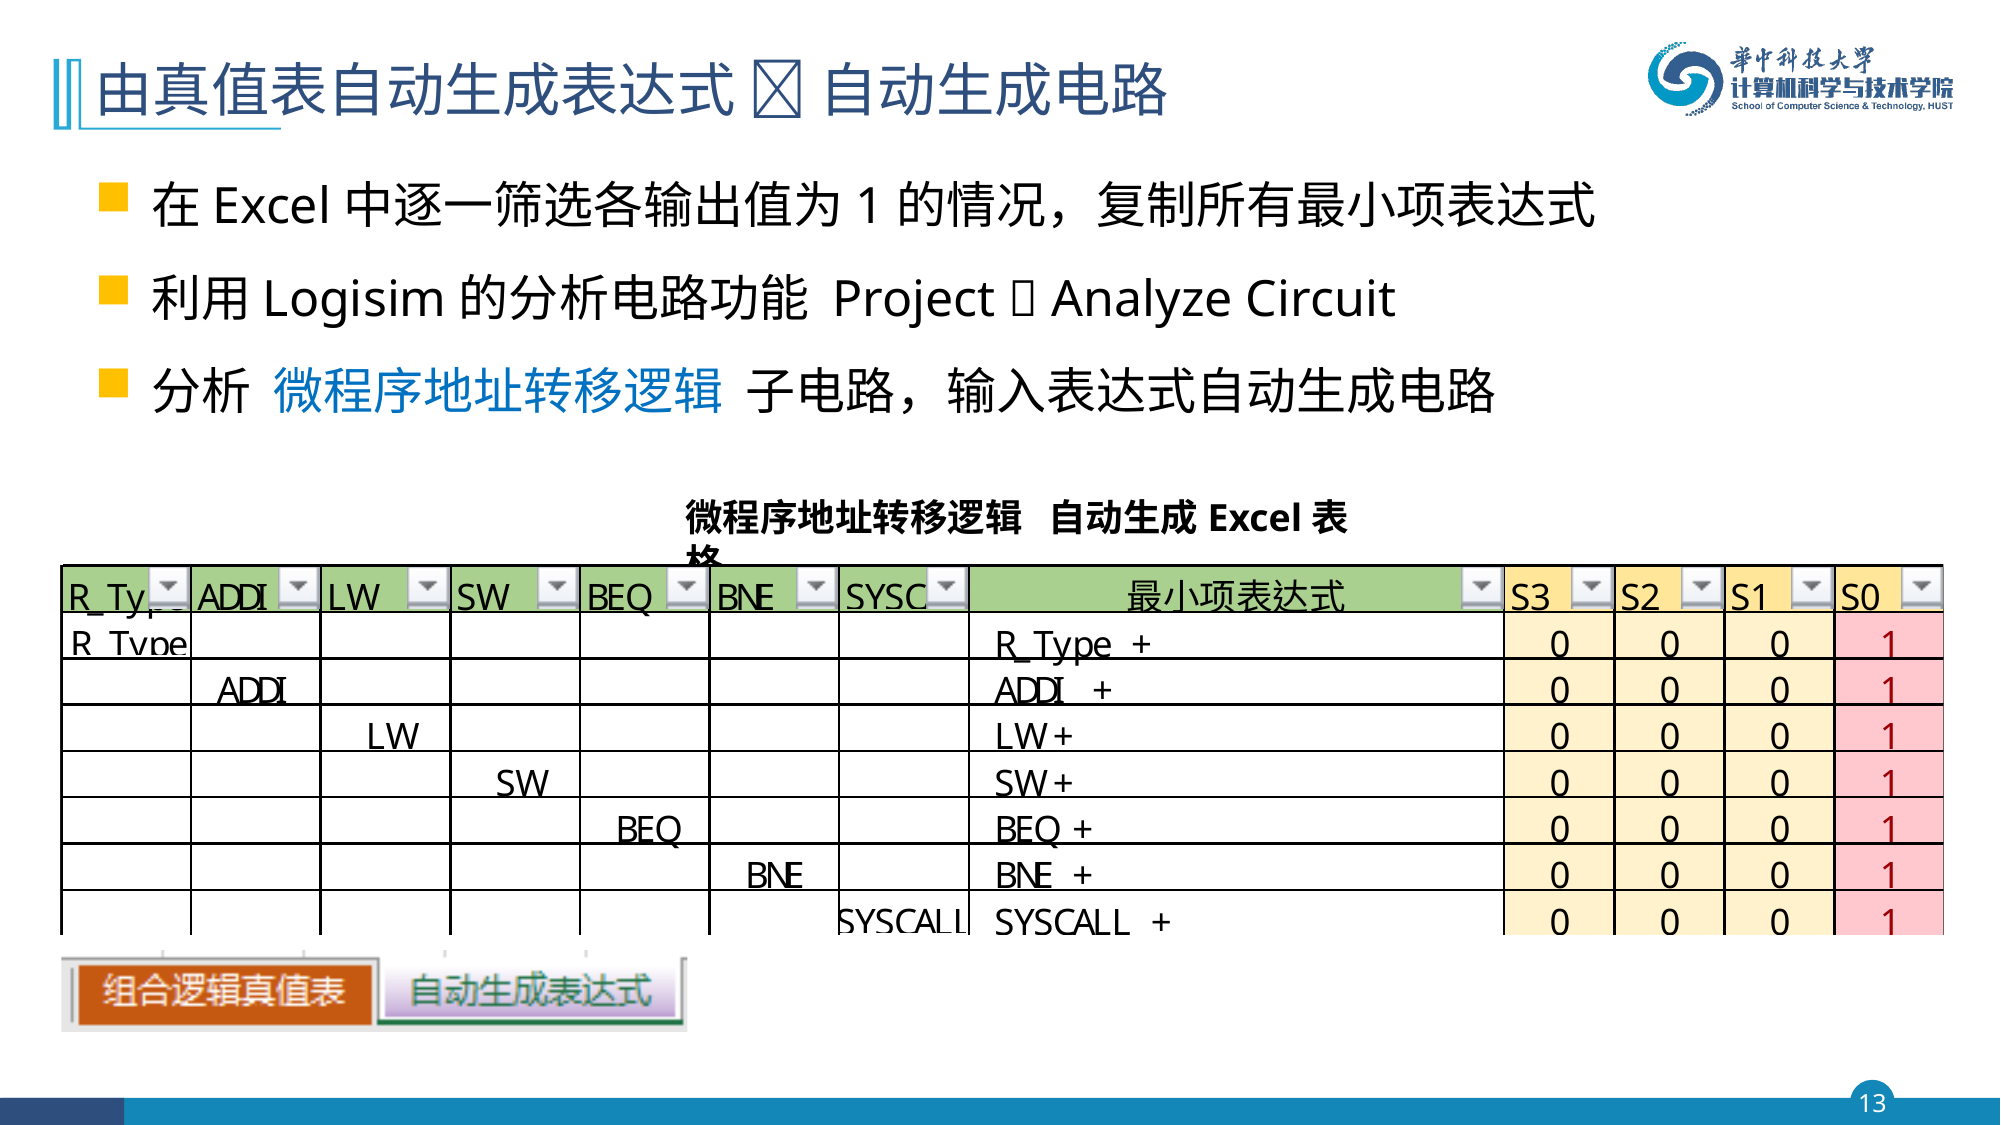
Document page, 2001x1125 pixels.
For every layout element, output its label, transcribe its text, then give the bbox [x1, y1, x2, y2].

picture [60, 564, 1946, 938]
text_box 在Excel中逐一筛选各输出值为1的情况，复制所有最小项表达式 利用Logisim的分析电路功能 Project  Analyze Circuit 分析 微程序地址转移逻辑 子电路，输入表达式自动生成电路 [79, 154, 1905, 561]
picture [61, 950, 688, 1032]
picture [1805, 42, 1953, 116]
text_box 微程序地址转移逻辑 自动生成Excel表格 [670, 487, 1400, 547]
text_box 在Excel中逐一筛选各输出值为1的情况，复制所有最小项表达式 利用Logisim的分析电路功能 Project  Analyze Circuit 分析 微程序地址转移逻辑 子电路，输入表达式自动生成电路 [79, 949, 1905, 1080]
text_box 由真值表自动生成表达式  自动生成电路 [80, 42, 1805, 144]
